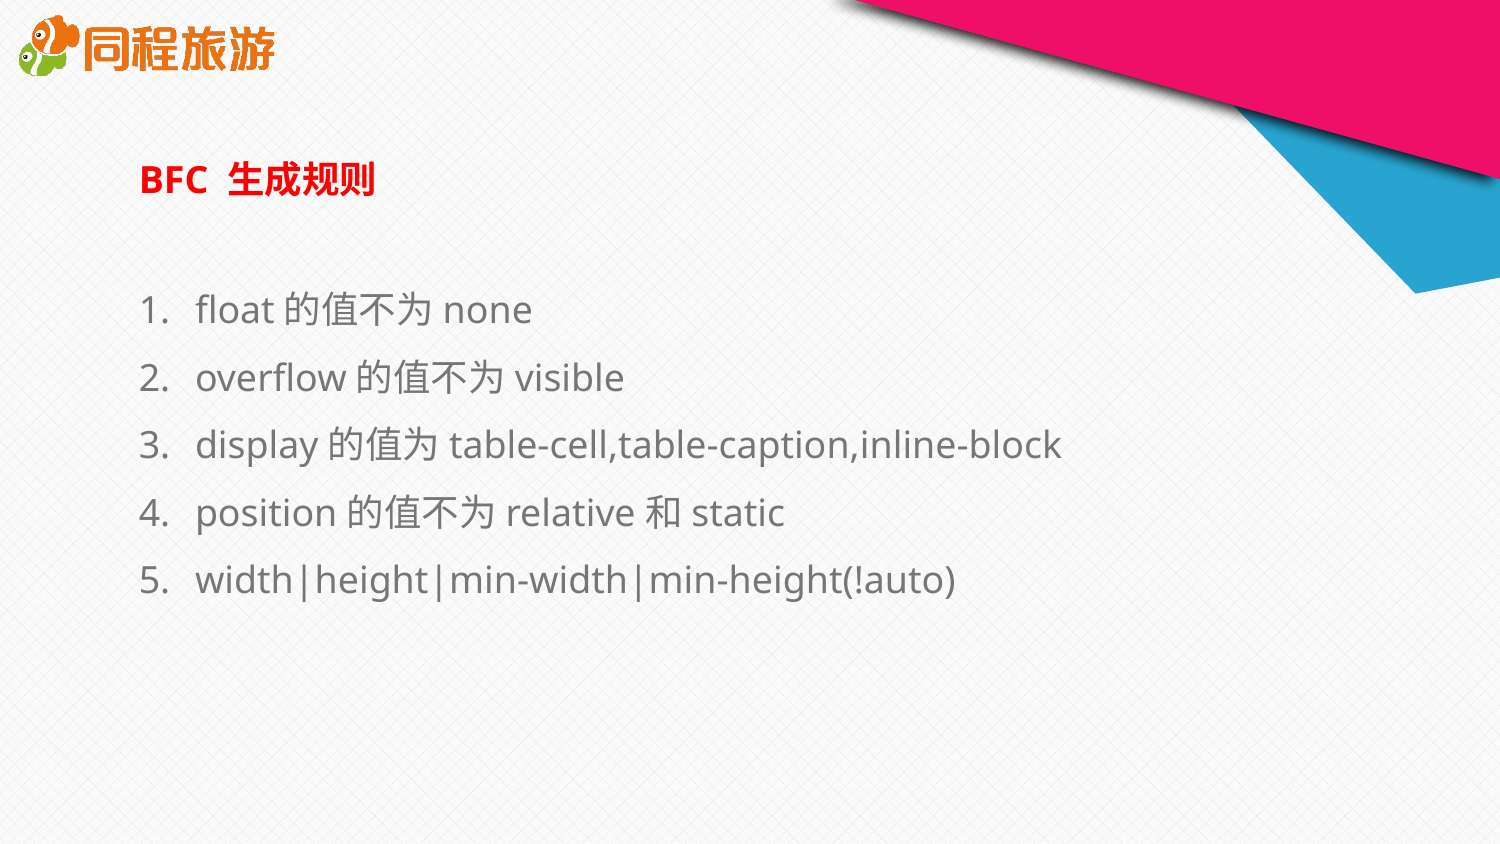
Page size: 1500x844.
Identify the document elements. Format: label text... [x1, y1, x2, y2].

text_box float的值不为none overflow的值不为visible display的值为table-cell,table-caption,inline-block position的值不为relative和static width|height|min-width|min-height(!auto) [123, 256, 1215, 609]
text_box [846, 0, 1500, 182]
picture [17, 11, 275, 80]
text_box BFC 生成规则 [123, 149, 482, 209]
text_box [1253, 129, 1500, 296]
